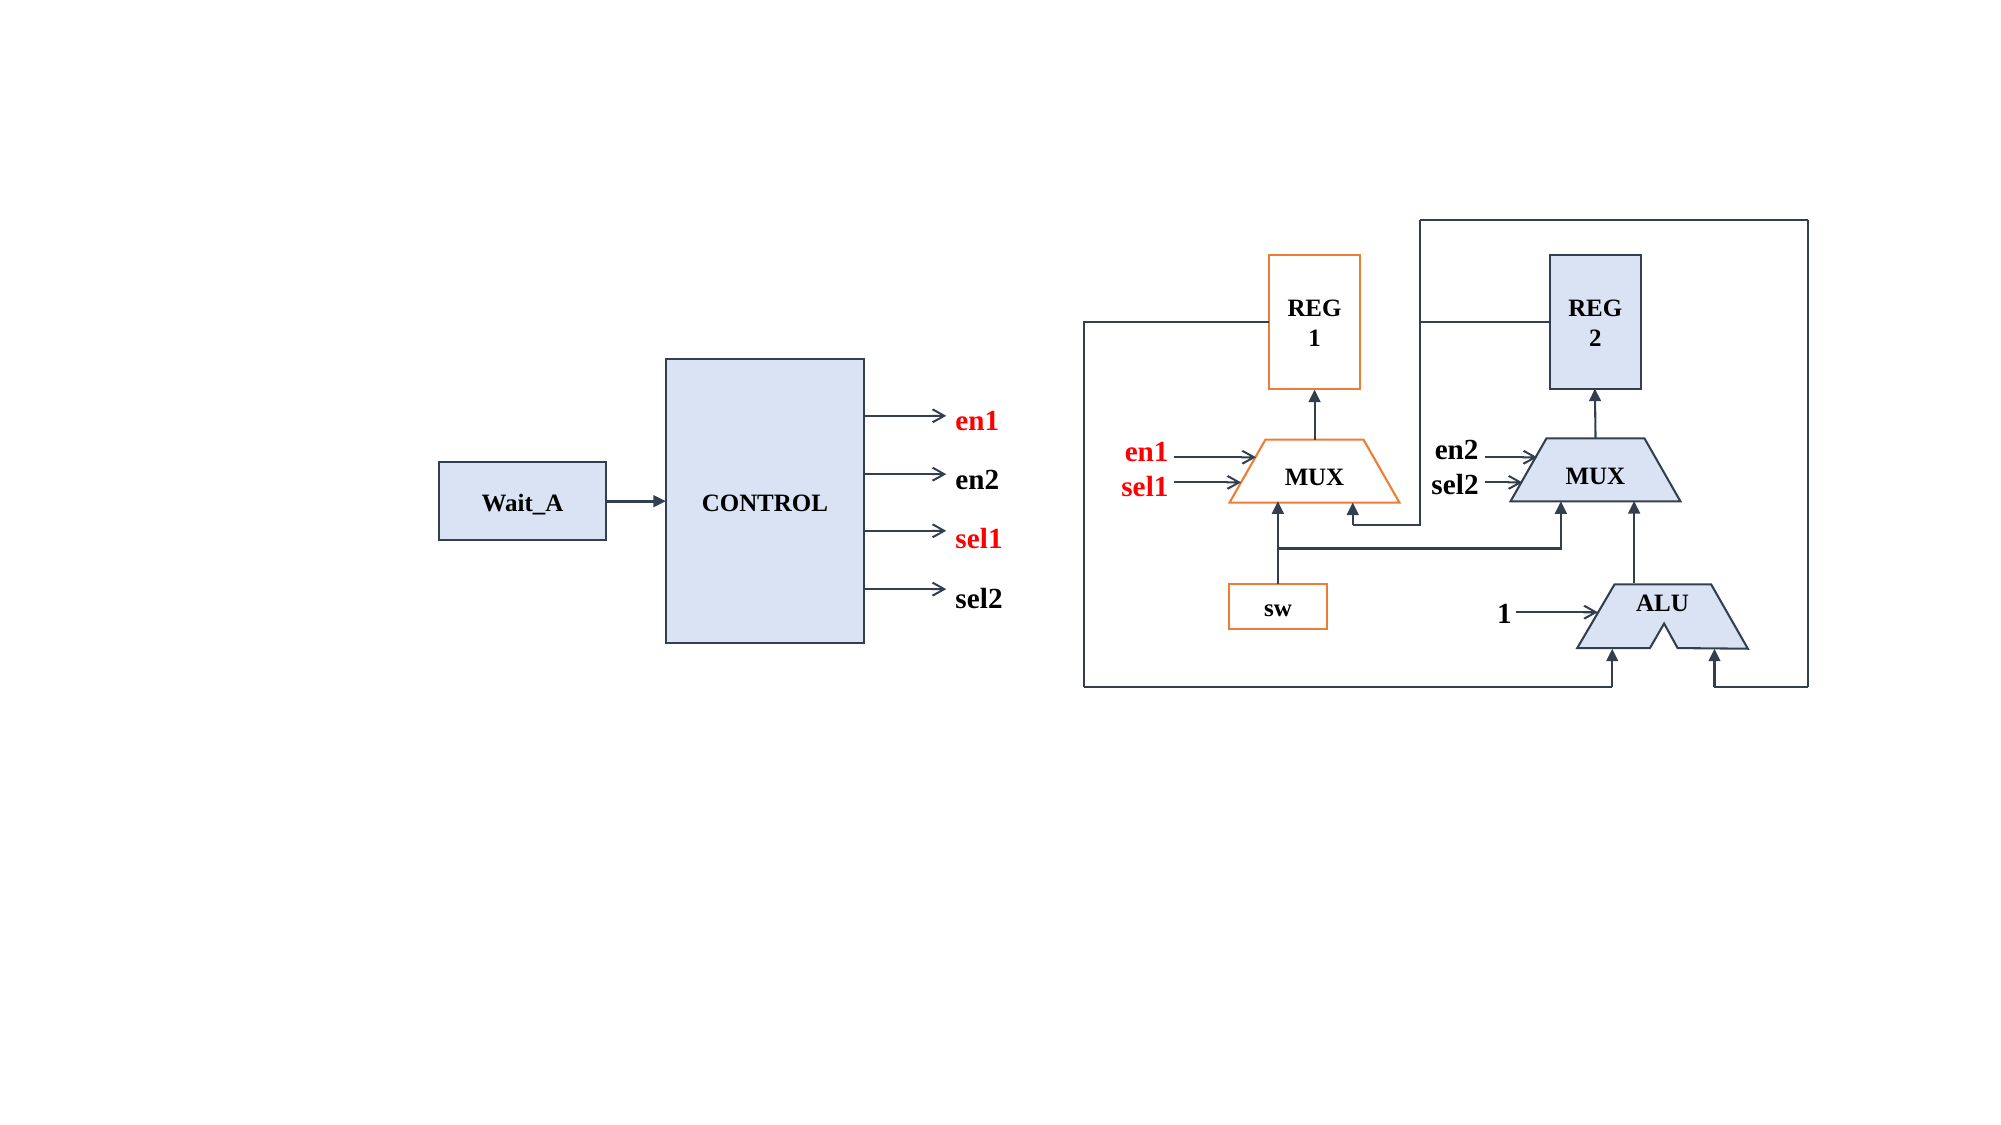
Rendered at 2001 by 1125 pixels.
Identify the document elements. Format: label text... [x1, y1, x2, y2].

text_box Wait_A [438, 461, 607, 541]
text_box ALU [1575, 583, 1750, 650]
text_box MUX [1270, 438, 1402, 504]
text_box MUX [1551, 437, 1683, 503]
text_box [1419, 321, 1551, 525]
text_box en1 en2 sel1 sel2 [940, 369, 1018, 622]
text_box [1083, 321, 1270, 687]
text_box 1 [1482, 587, 1527, 637]
text_box REG2 [1549, 254, 1642, 390]
text_box REG1 [1268, 254, 1361, 390]
text_box CONTROL [665, 358, 865, 644]
text_box sw [1270, 583, 1328, 630]
